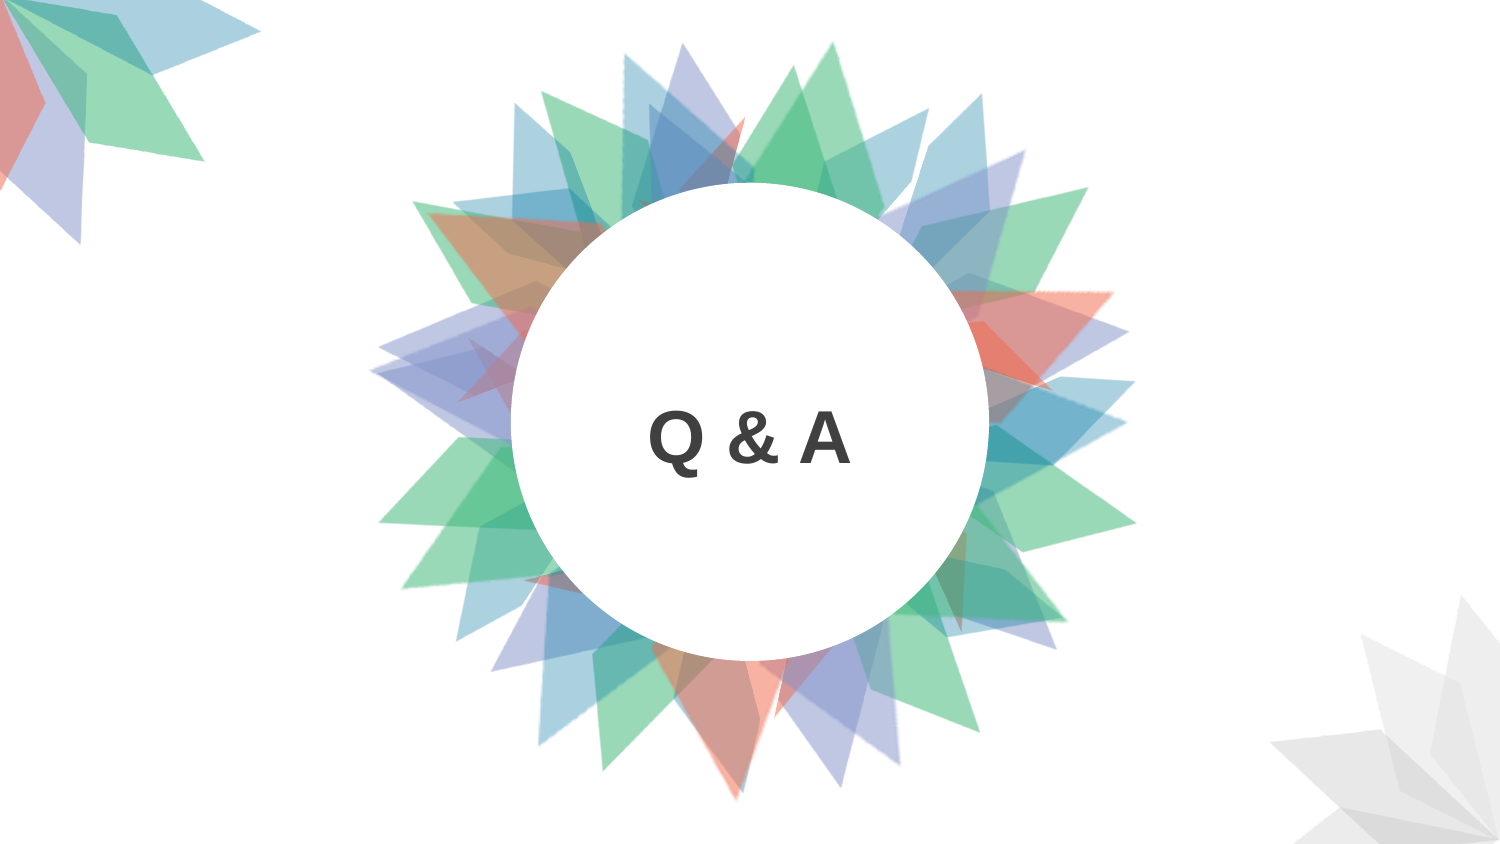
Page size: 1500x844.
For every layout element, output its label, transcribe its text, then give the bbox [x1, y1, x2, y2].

picture [0, 0, 261, 245]
list Q & A [525, 386, 975, 481]
picture [1269, 594, 1500, 844]
picture [278, 0, 1221, 844]
